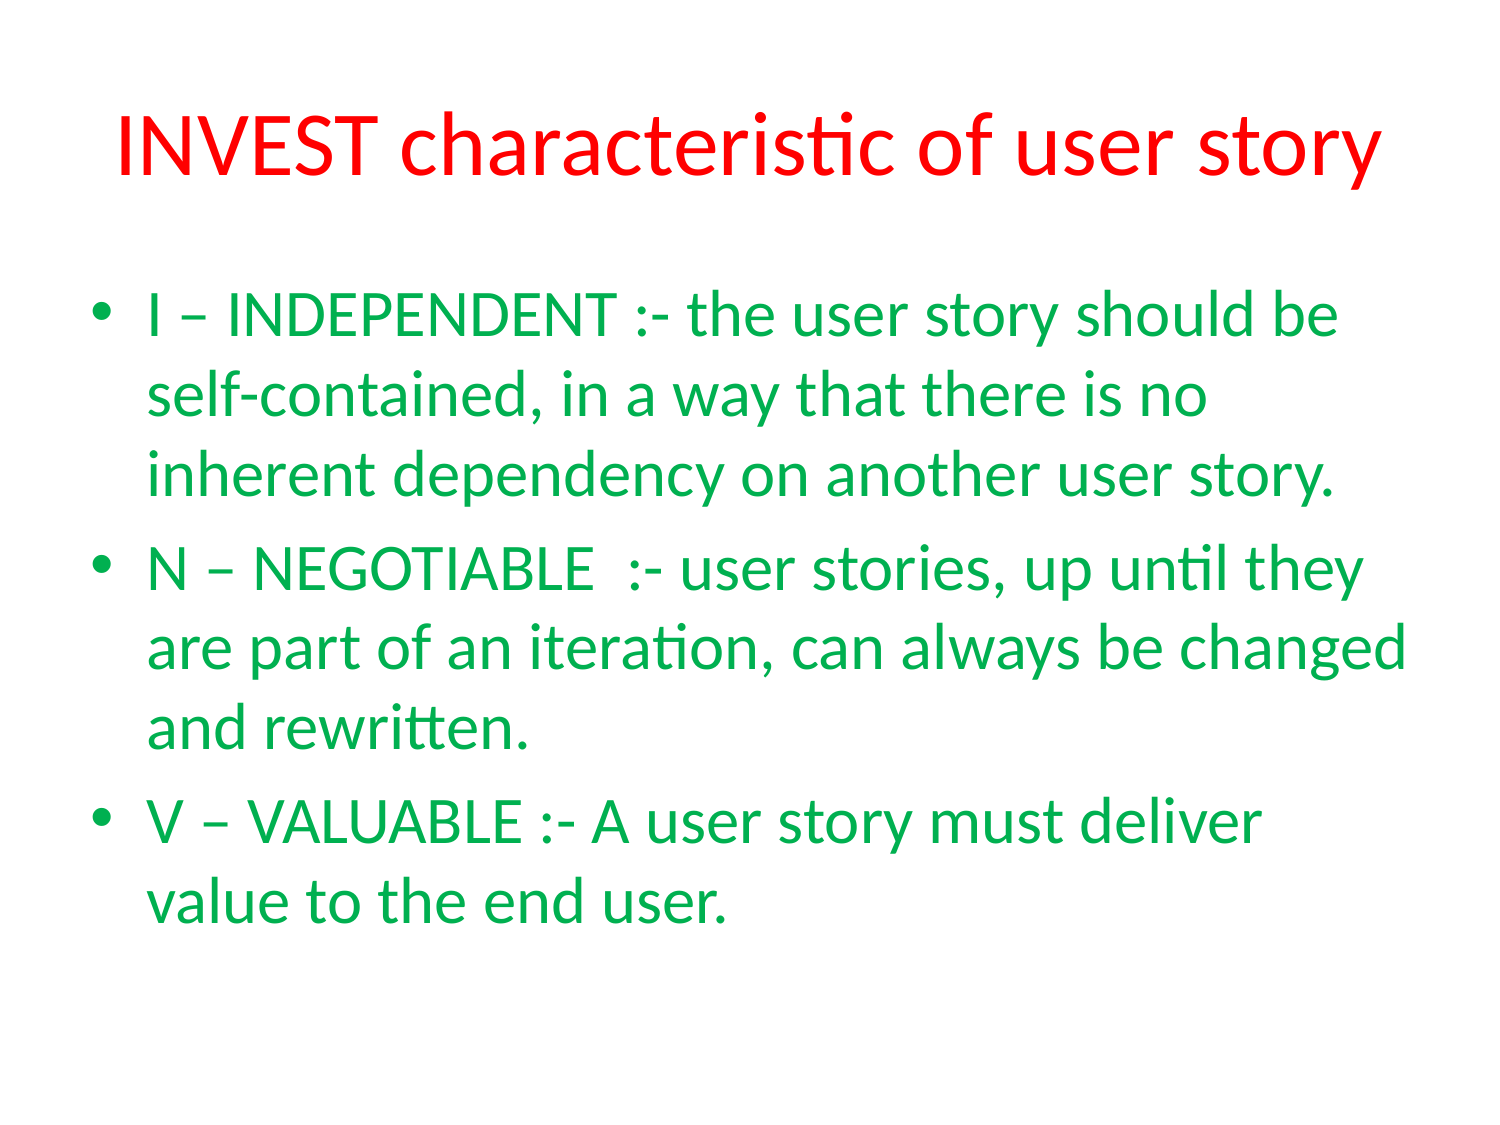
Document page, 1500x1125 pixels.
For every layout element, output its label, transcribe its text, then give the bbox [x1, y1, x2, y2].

title INVEST characteristic of user story [75, 45, 1425, 233]
list I – INDEPENDENT :- the user story should be self-contained, in a way that there is no inherent dependency on another user story. N – NEGOTIABLE :- user stories, up until they are part of an iteration, can always be changed and rewritten. V – VALUABLE :- A user story must deliver value to the end user. [75, 262, 1425, 1005]
